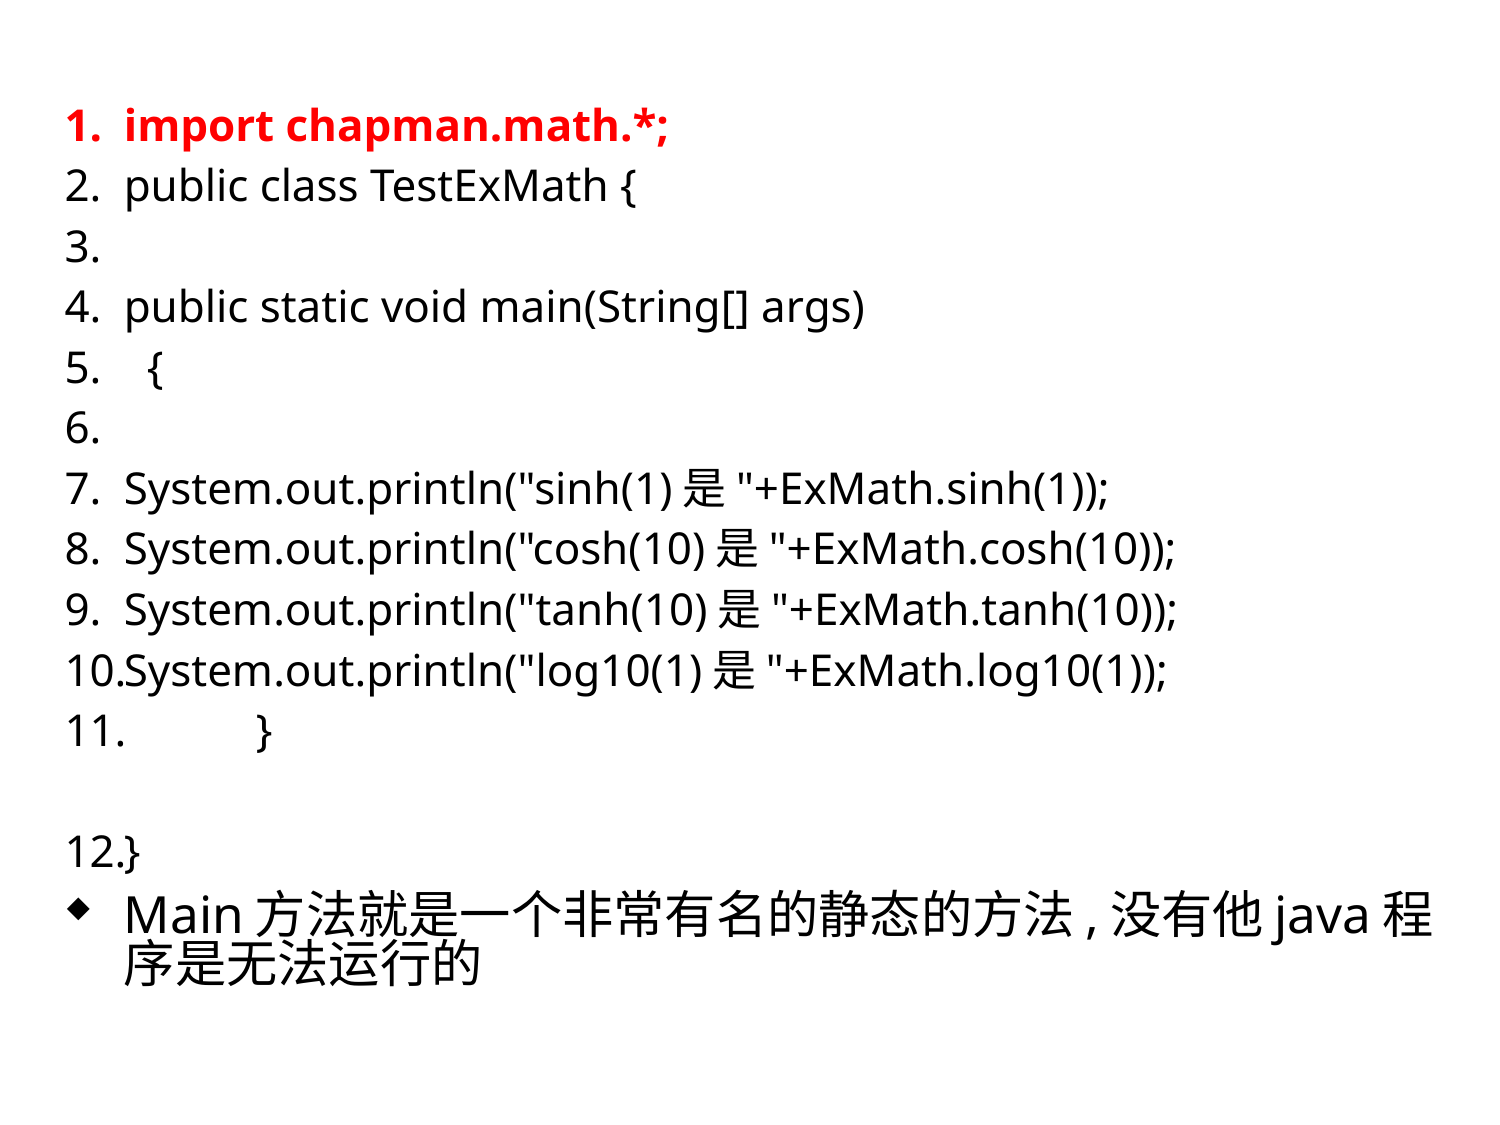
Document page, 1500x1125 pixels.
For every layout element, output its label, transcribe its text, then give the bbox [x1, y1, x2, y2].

list import chapman.math.*; public class TestExMath { public static void main(String[] args) { System.out.println("sinh(1)是"+ExMath.sinh(1)); System.out.println("cosh(10)是"+ExMath.cosh(10)); System.out.println("tanh(10)是"+ExMath.tanh(10)); System.out.println("log10(1)是"+ExMath.log10(1)); } } Main方法就是一个非常有名的静态的方法,没有他java程序是无法运行的 [49, 99, 1451, 1001]
